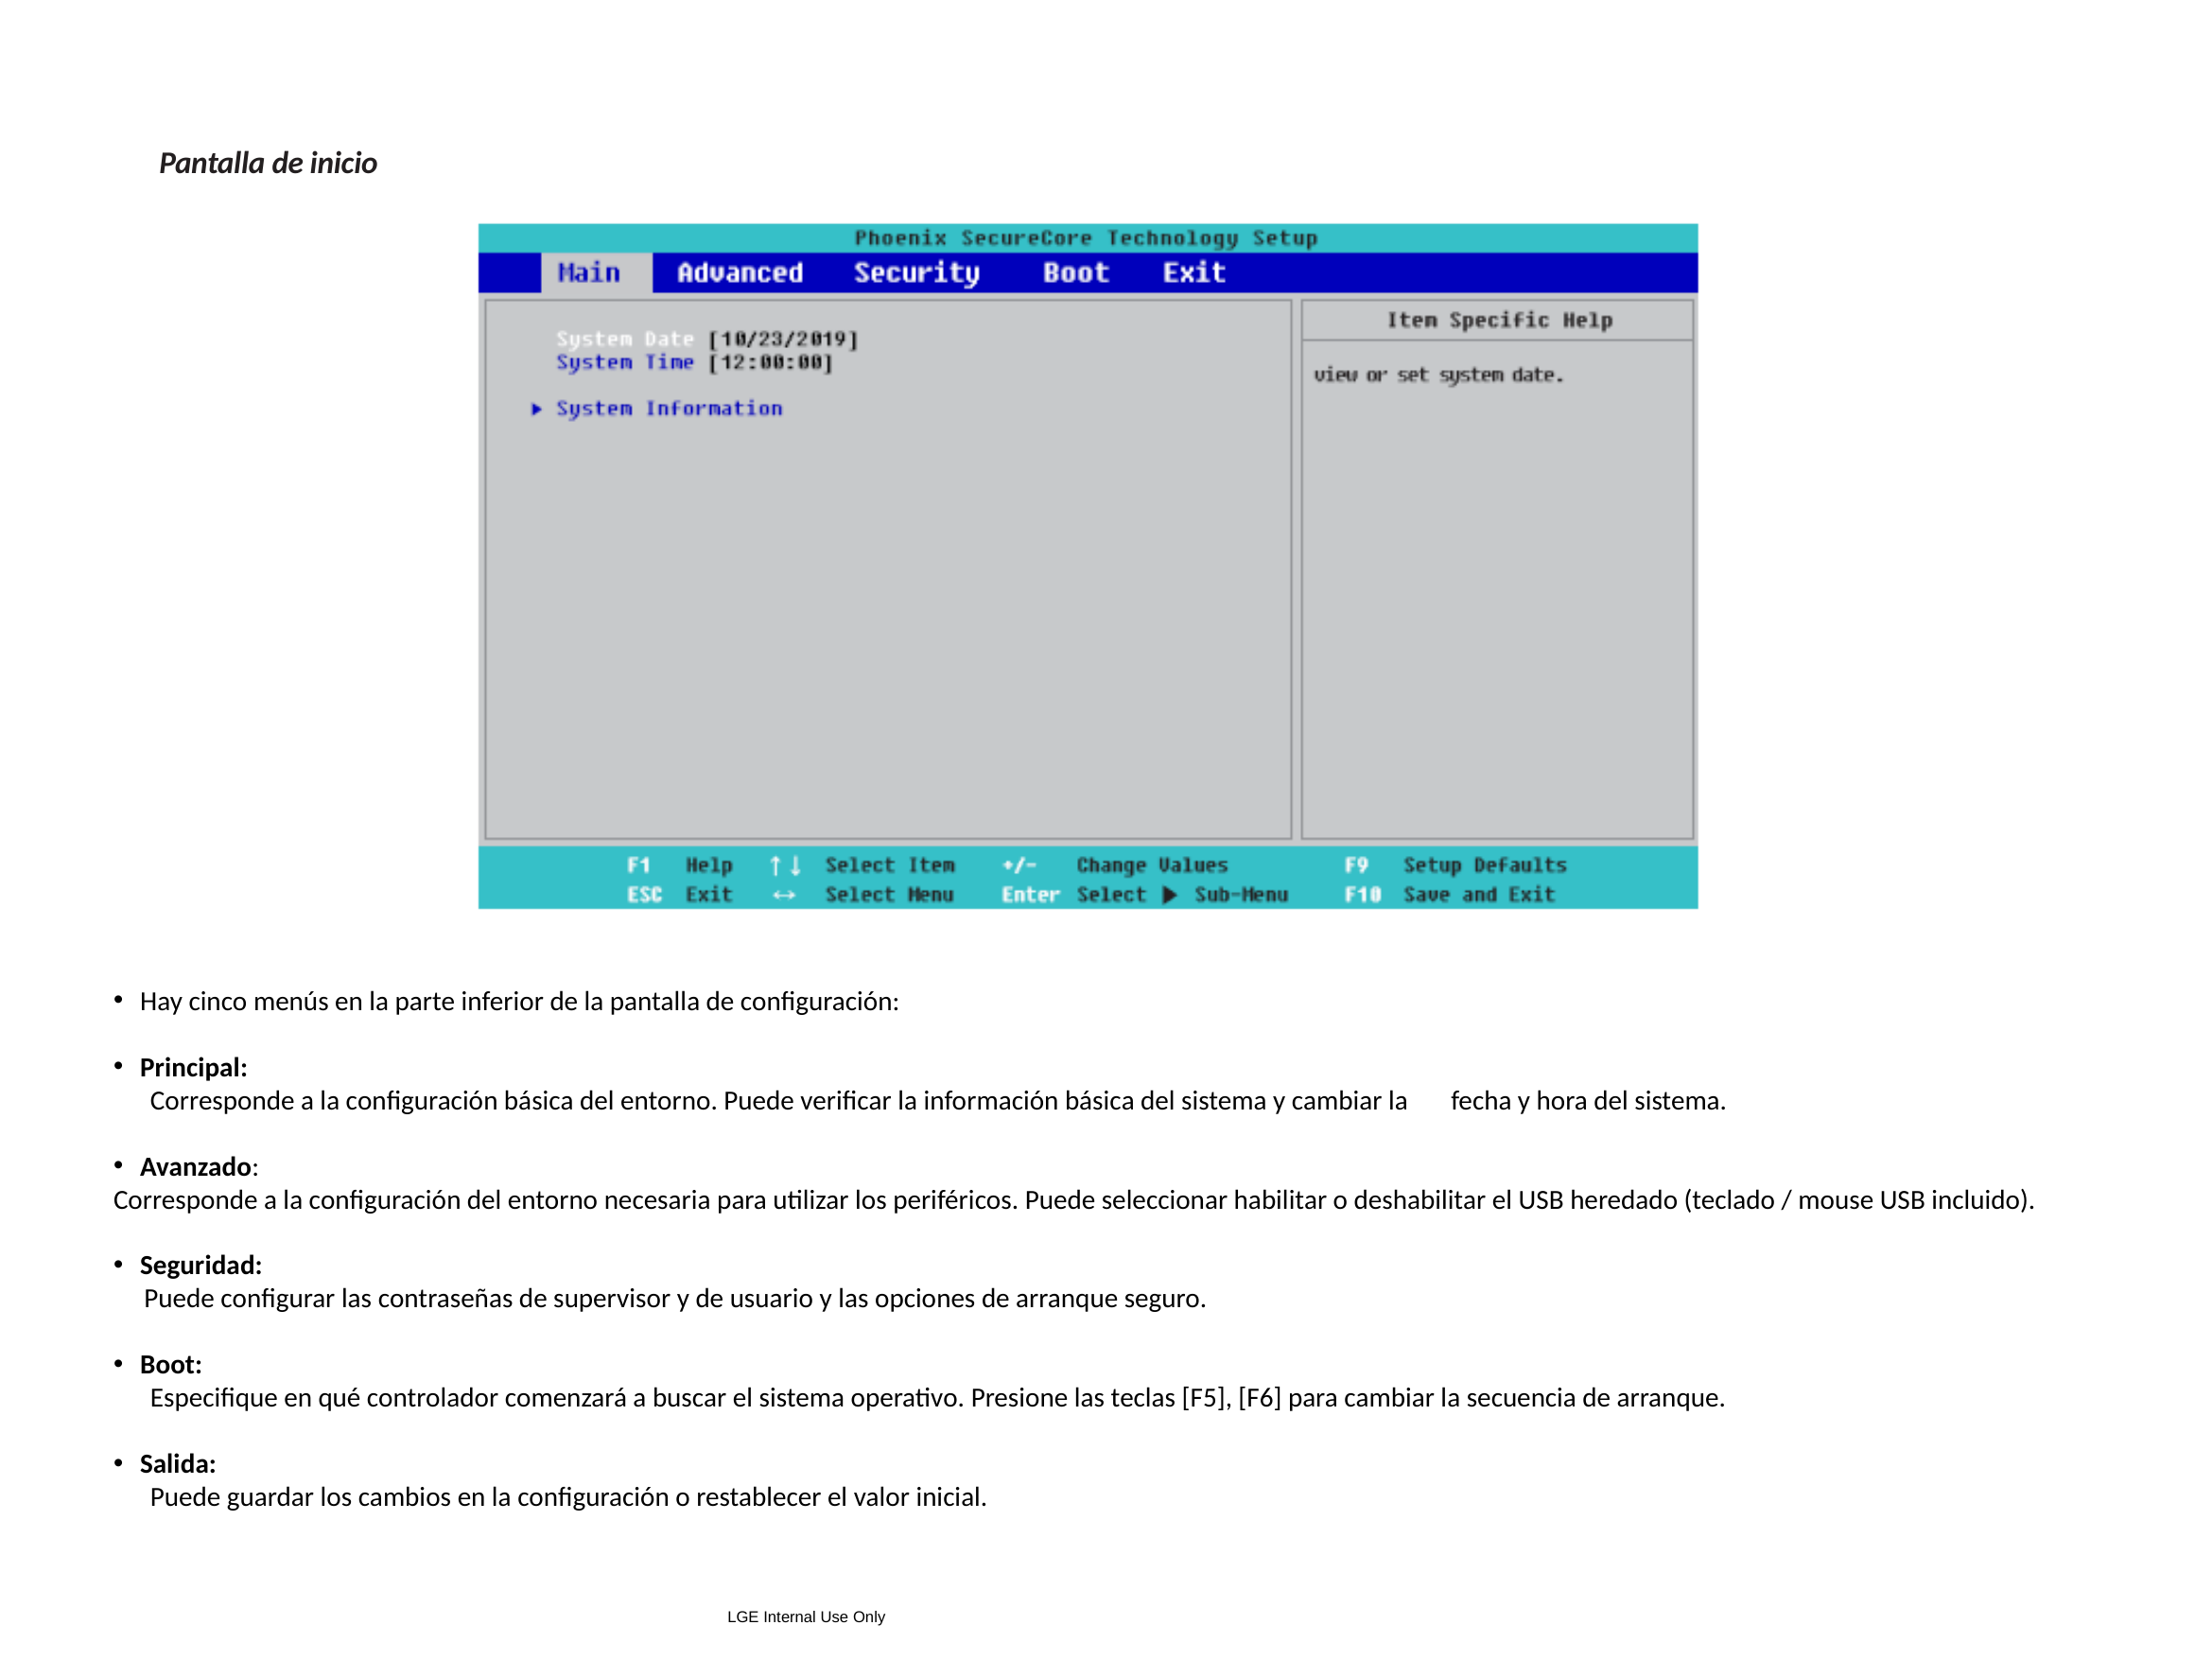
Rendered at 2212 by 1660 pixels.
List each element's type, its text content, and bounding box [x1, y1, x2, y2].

text_box Hay cinco menús en la parte inferior de la pantalla de configuración: Principal: Corresponde a la configuración básica del entorno. Puede verificar la información básica del sistema y cambiar la fecha y hora del sistema. Avanzado: Corresponde a la configuración del entorno necesaria para utilizar los periféricos. Puede seleccionar habilitar o deshabilitar el USB heredado (teclado / mouse USB incluido). Seguridad: Puede configurar las contraseñas de supervisor y de usuario y las opciones de arranque seguro. Boot: Especifique en qué controlador comenzará a buscar el sistema operativo. Presione las teclas [F5], [F6] para cambiar la secuencia de arranque. Salida: Puede guardar los cambios en la configuración o restablecer el valor inicial. [89, 948, 2090, 1512]
footer LGE Internal Use Only [725, 1606, 1133, 1660]
picture [458, 180, 1720, 949]
text_box Pantalla de inicio [157, 139, 402, 180]
